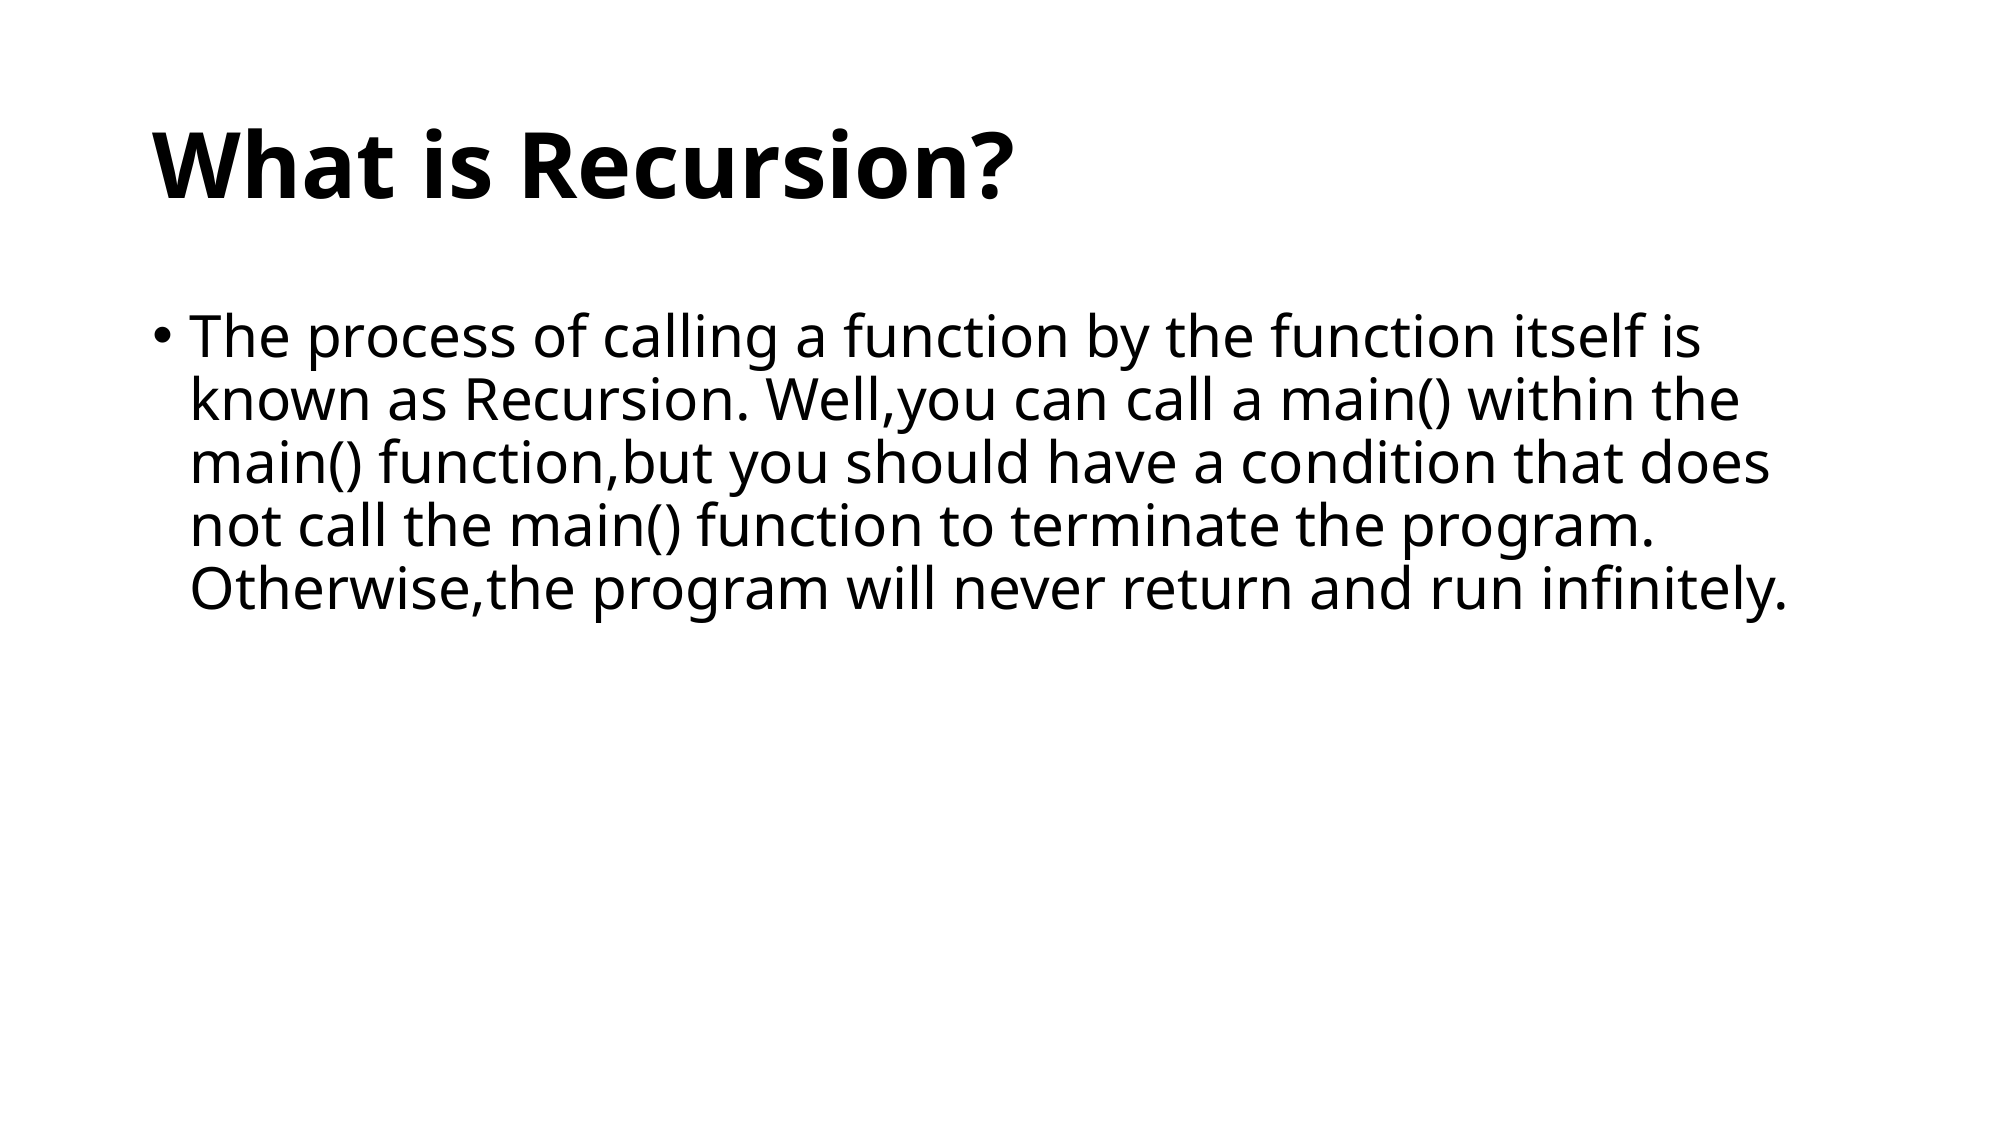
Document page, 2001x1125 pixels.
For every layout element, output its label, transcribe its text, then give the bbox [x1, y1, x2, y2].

list The process of calling a function by the function itself is known as Recursion. Well,you can call a main() within the main() function,but you should have a condition that does not call the main() function to terminate the program. Otherwise,the program will never return and run infinitely. [137, 299, 1863, 1014]
title What is Recursion? [137, 59, 1863, 278]
